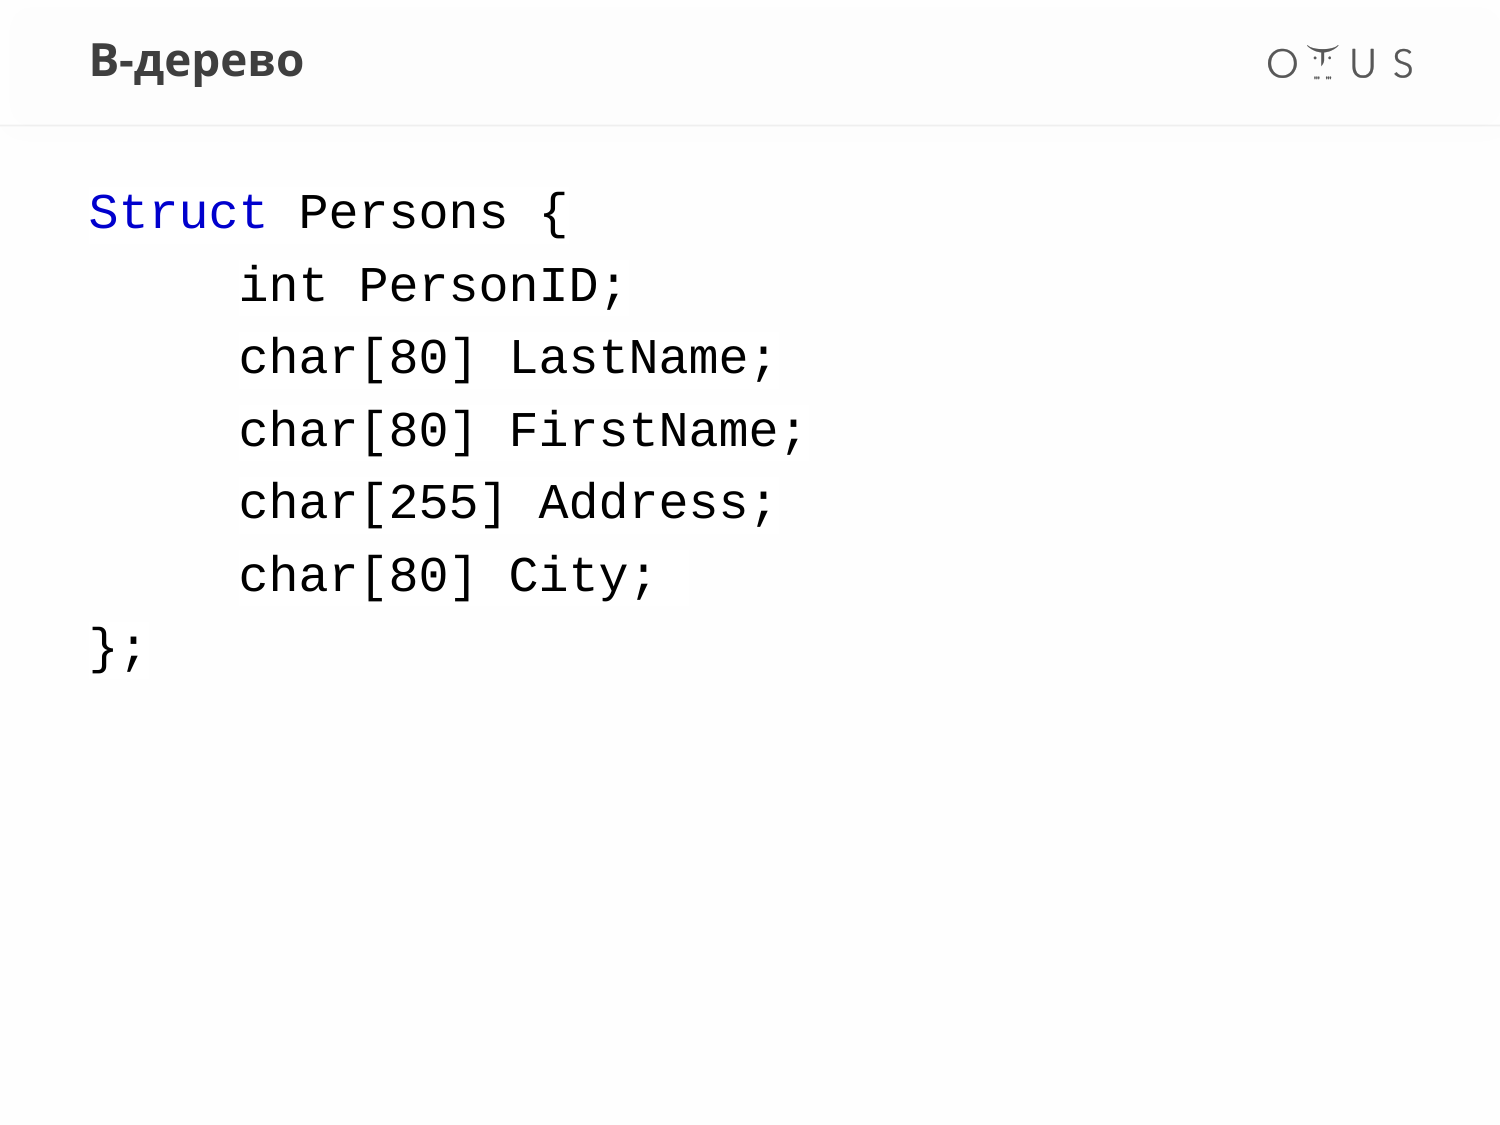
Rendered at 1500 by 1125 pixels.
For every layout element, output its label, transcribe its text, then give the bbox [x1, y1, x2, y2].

list Struct Persons { int PersonID; char[80] LastName; char[80] FirstName; char[255] Address; char[80] City; }; [88, 178, 1412, 1071]
title В-дерево [88, 38, 1174, 88]
picture [1268, 45, 1412, 80]
